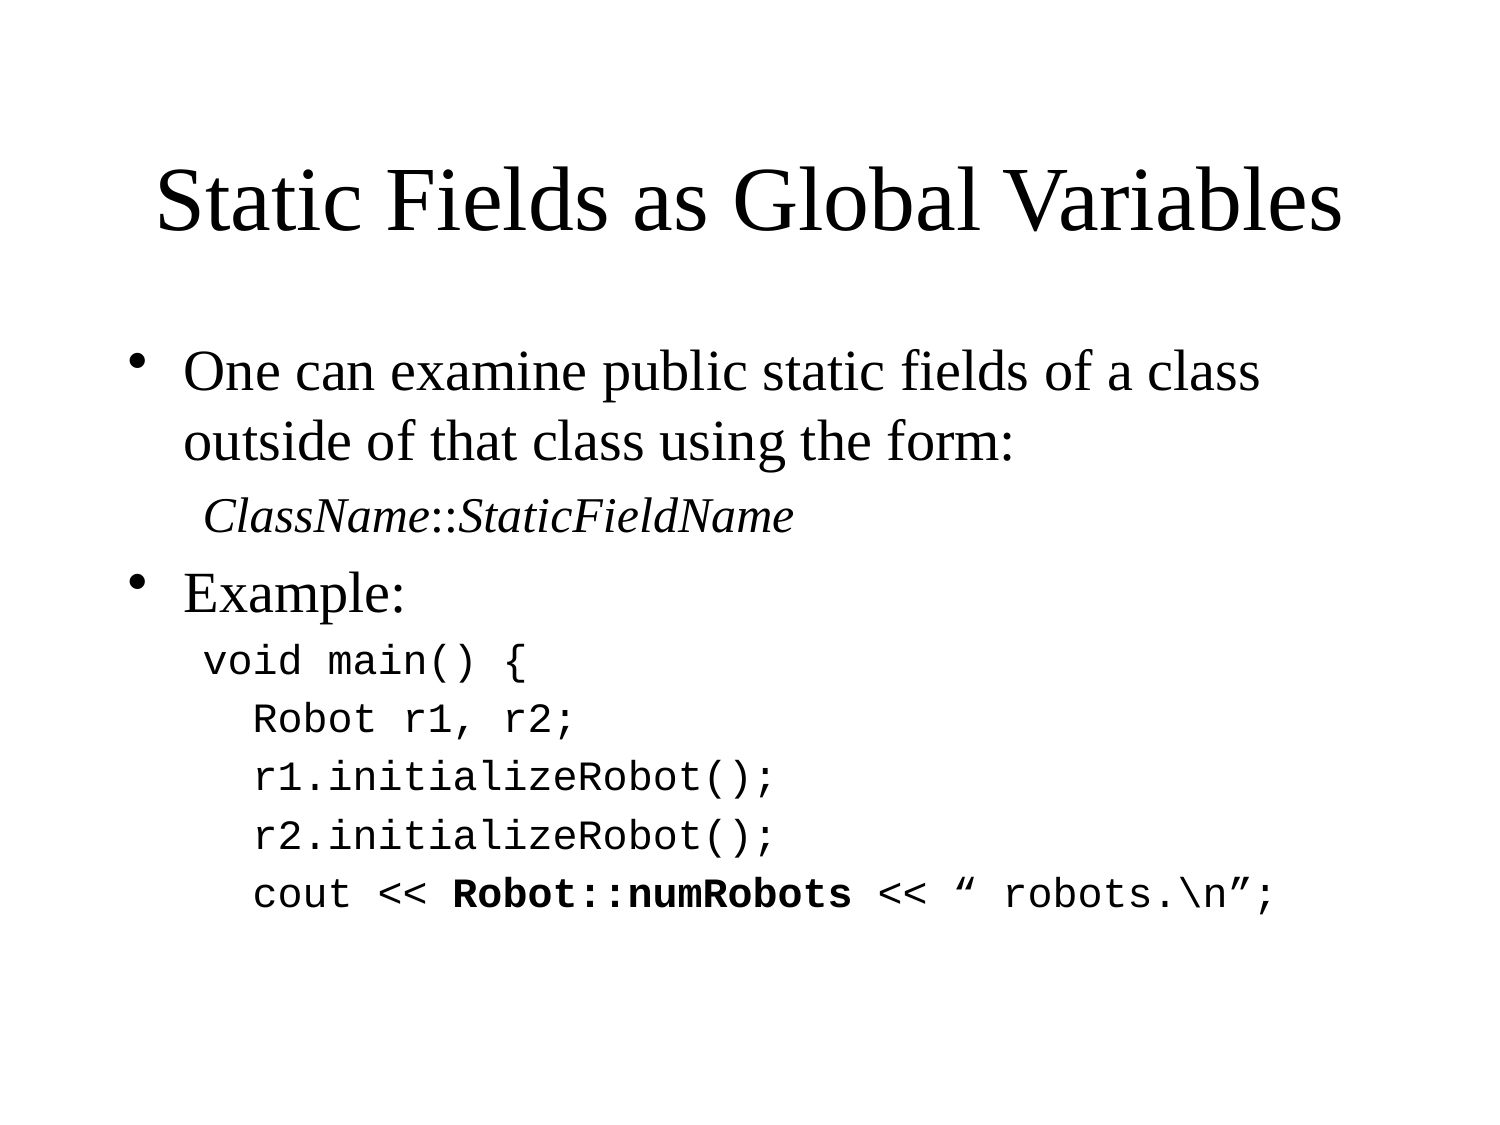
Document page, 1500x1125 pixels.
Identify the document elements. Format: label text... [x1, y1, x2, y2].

title Static Fields as Global Variables [112, 99, 1388, 288]
list One can examine public static fields of a class outside of that class using the form: ClassName::StaticFieldName Example: void main() { Robot r1, r2; r1.initializeRobot(); r2.initializeRobot(); cout << Robot::numRobots << “ robots.\n”; [112, 324, 1388, 1000]
